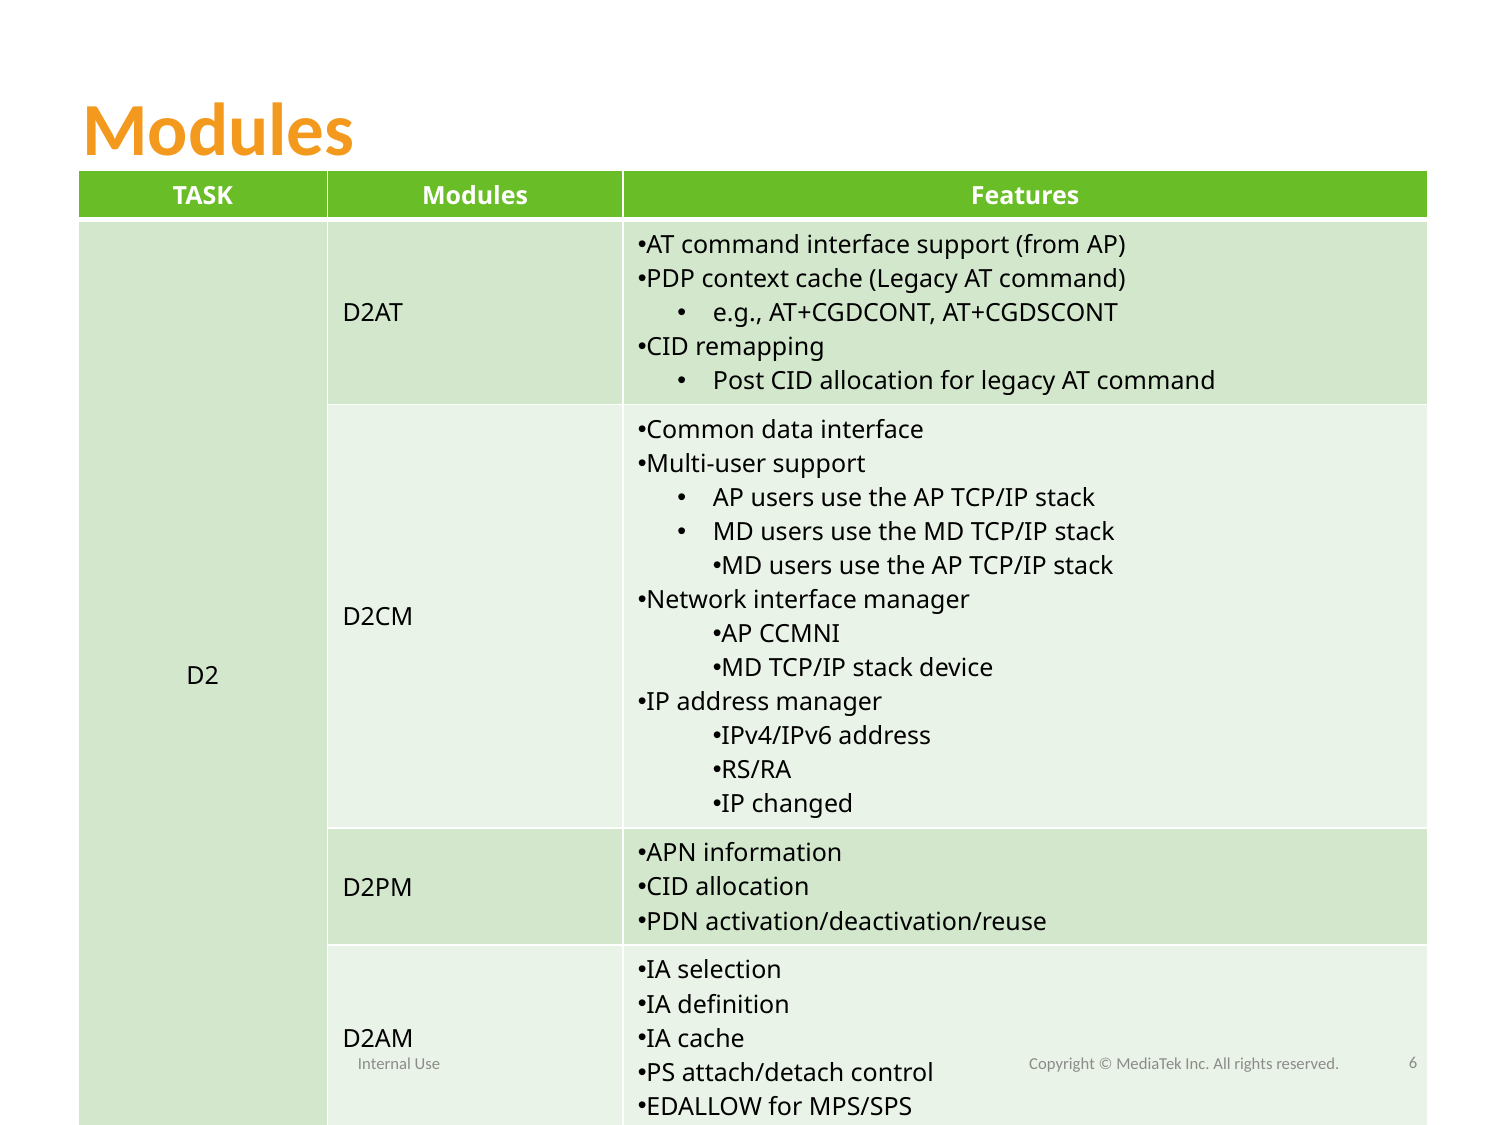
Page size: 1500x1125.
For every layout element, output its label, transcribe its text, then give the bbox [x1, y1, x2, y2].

table_header Features [624, 171, 1427, 217]
table_header TASK [79, 171, 327, 217]
slide_number Copyright © MediaTek Inc. All rights reserved. [955, 1051, 1340, 1075]
table_cell D2 [79, 222, 327, 1125]
table_cell IA selection IA definition IA cache PS attach/detach control EDALLOW for MPS/SPS [624, 946, 1427, 1125]
slide_number 6 [1371, 1050, 1418, 1075]
table_cell D2CM [328, 405, 622, 827]
table_cell D2AM [328, 946, 622, 1125]
table_cell D2PM [328, 829, 622, 944]
footer Internal Use [357, 1051, 890, 1075]
table_cell Common data interface Multi-user support AP users use the AP TCP/IP stack MD users use the MD TCP/IP stack MD users use the AP TCP/IP stack Network interface manager AP CCMNI MD TCP/IP stack device IP address manager IPv4/IPv6 address RS/RA IP changed [624, 405, 1427, 827]
title Modules [82, 96, 1418, 169]
table_cell APN information CID allocation PDN activation/deactivation/reuse [624, 829, 1427, 944]
table_cell D2AT [328, 222, 622, 404]
table_cell AT command interface support (from AP) PDP context cache (Legacy AT command) e.g., AT+CGDCONT, AT+CGDSCONT CID remapping Post CID allocation for legacy AT command [624, 222, 1427, 404]
table_header Modules [328, 171, 622, 217]
